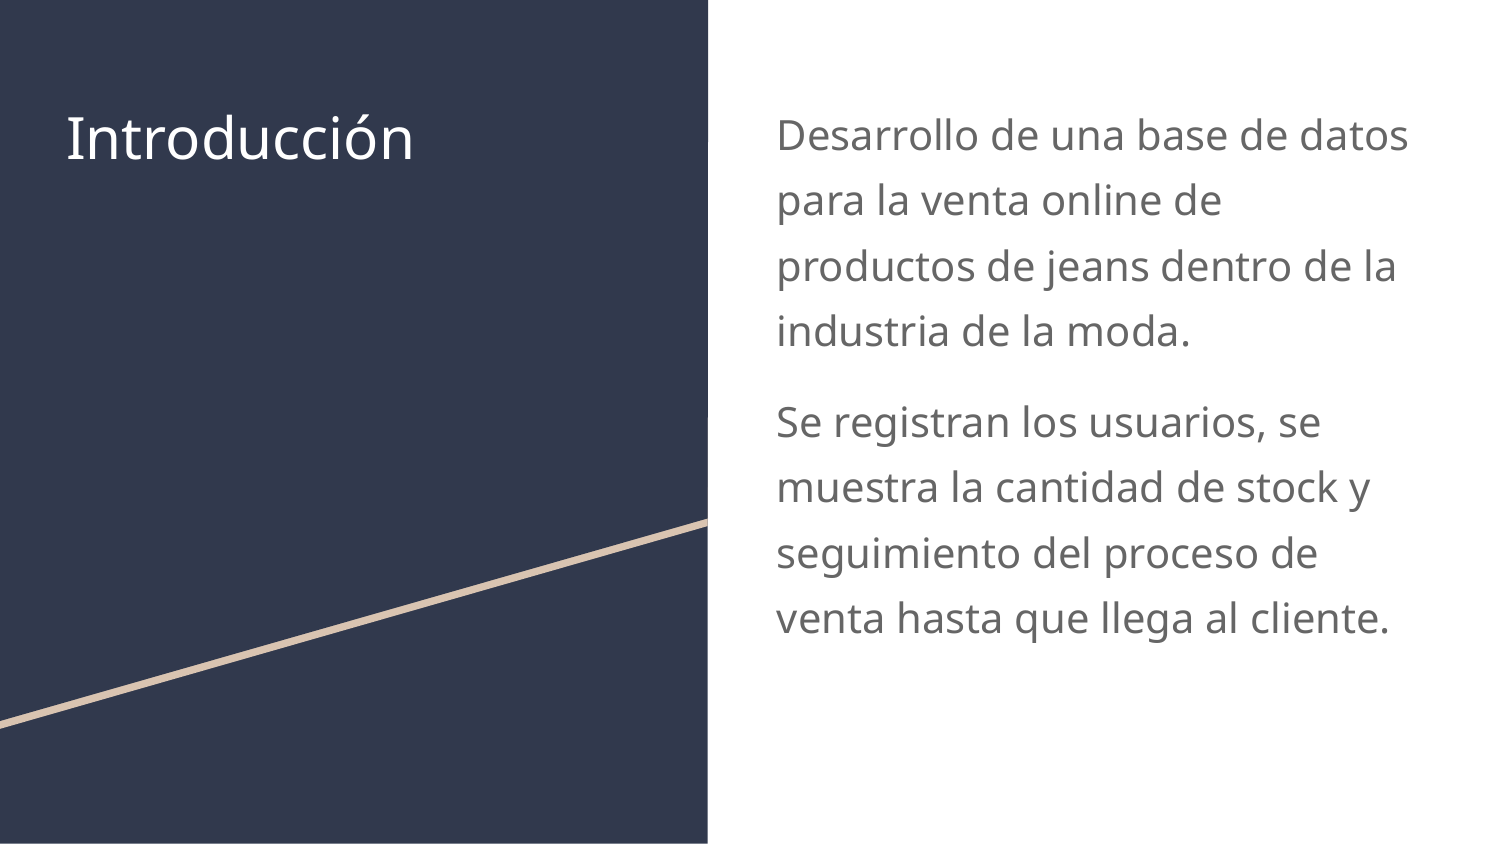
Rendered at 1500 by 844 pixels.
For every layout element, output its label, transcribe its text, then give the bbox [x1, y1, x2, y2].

title Introducción [51, 82, 660, 494]
list Desarrollo de una base de datos para la venta online de productos de jeans dentro de la industria de la moda. Se registran los usuarios, se muestra la cantidad de stock y seguimiento del proceso de venta hasta que llega al cliente. [761, 82, 1446, 755]
